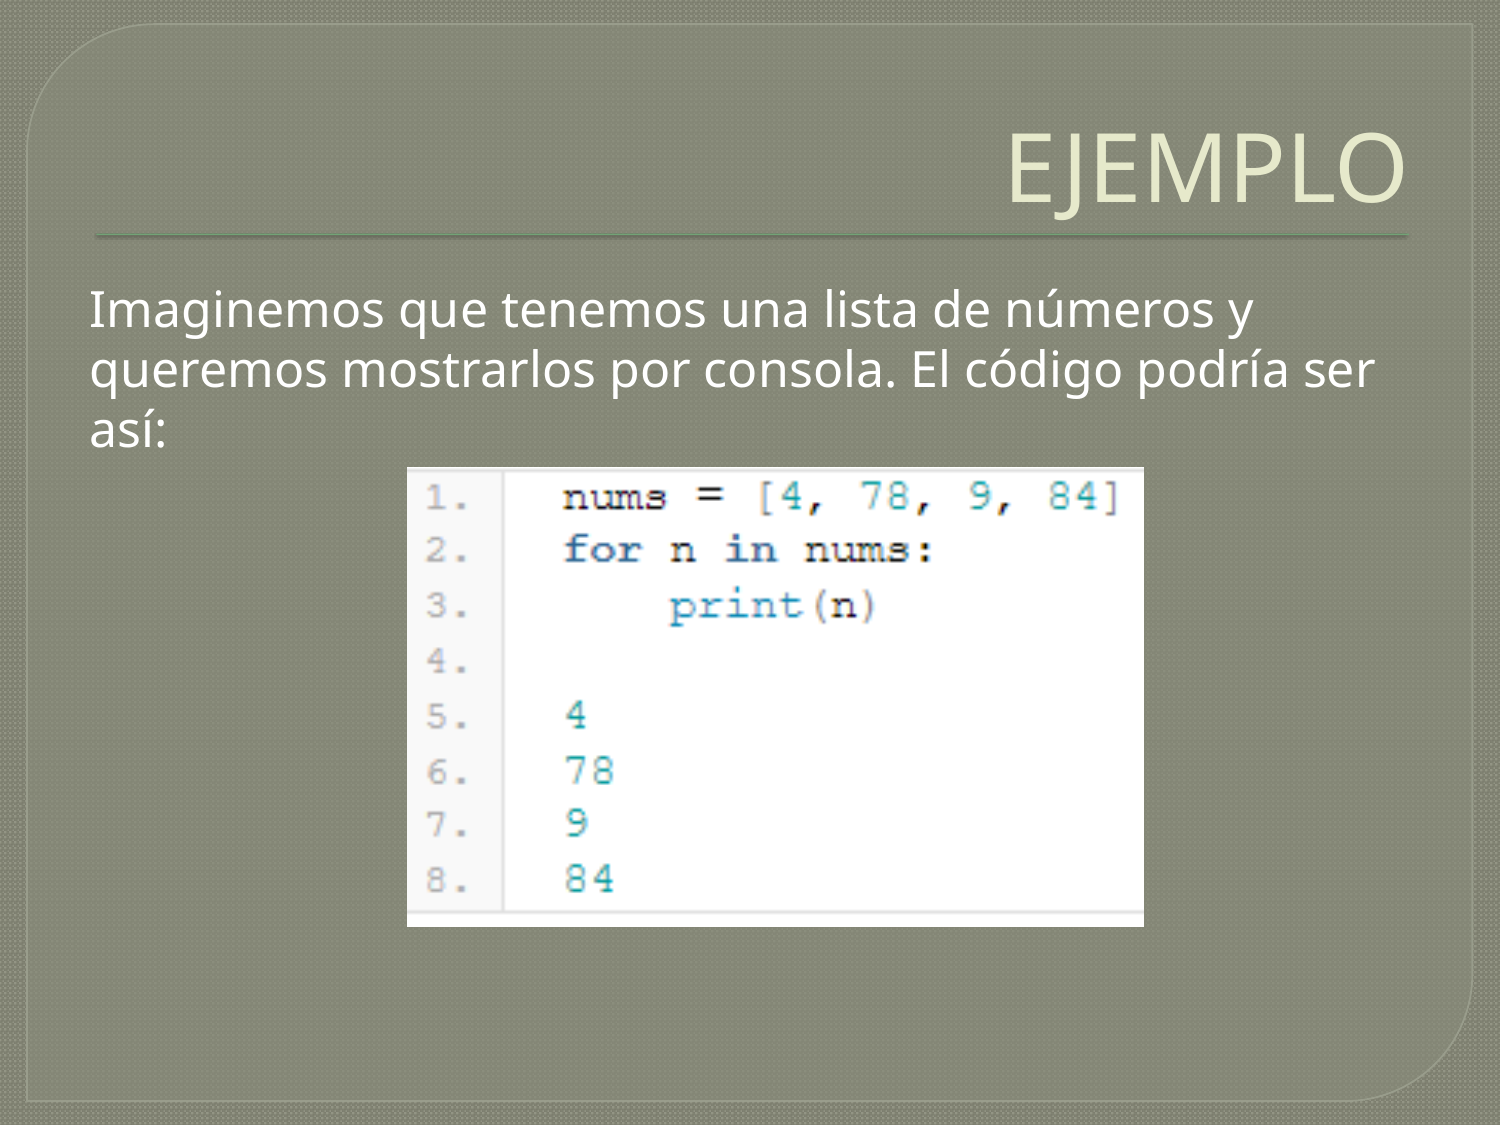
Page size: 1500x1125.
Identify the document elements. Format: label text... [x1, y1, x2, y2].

picture [407, 467, 1144, 928]
title EJEMPLO [75, 41, 1425, 230]
list Imaginemos que tenemos una lista de números y queremos mostrarlos por consola. El código podría ser así: [75, 270, 1425, 1013]
